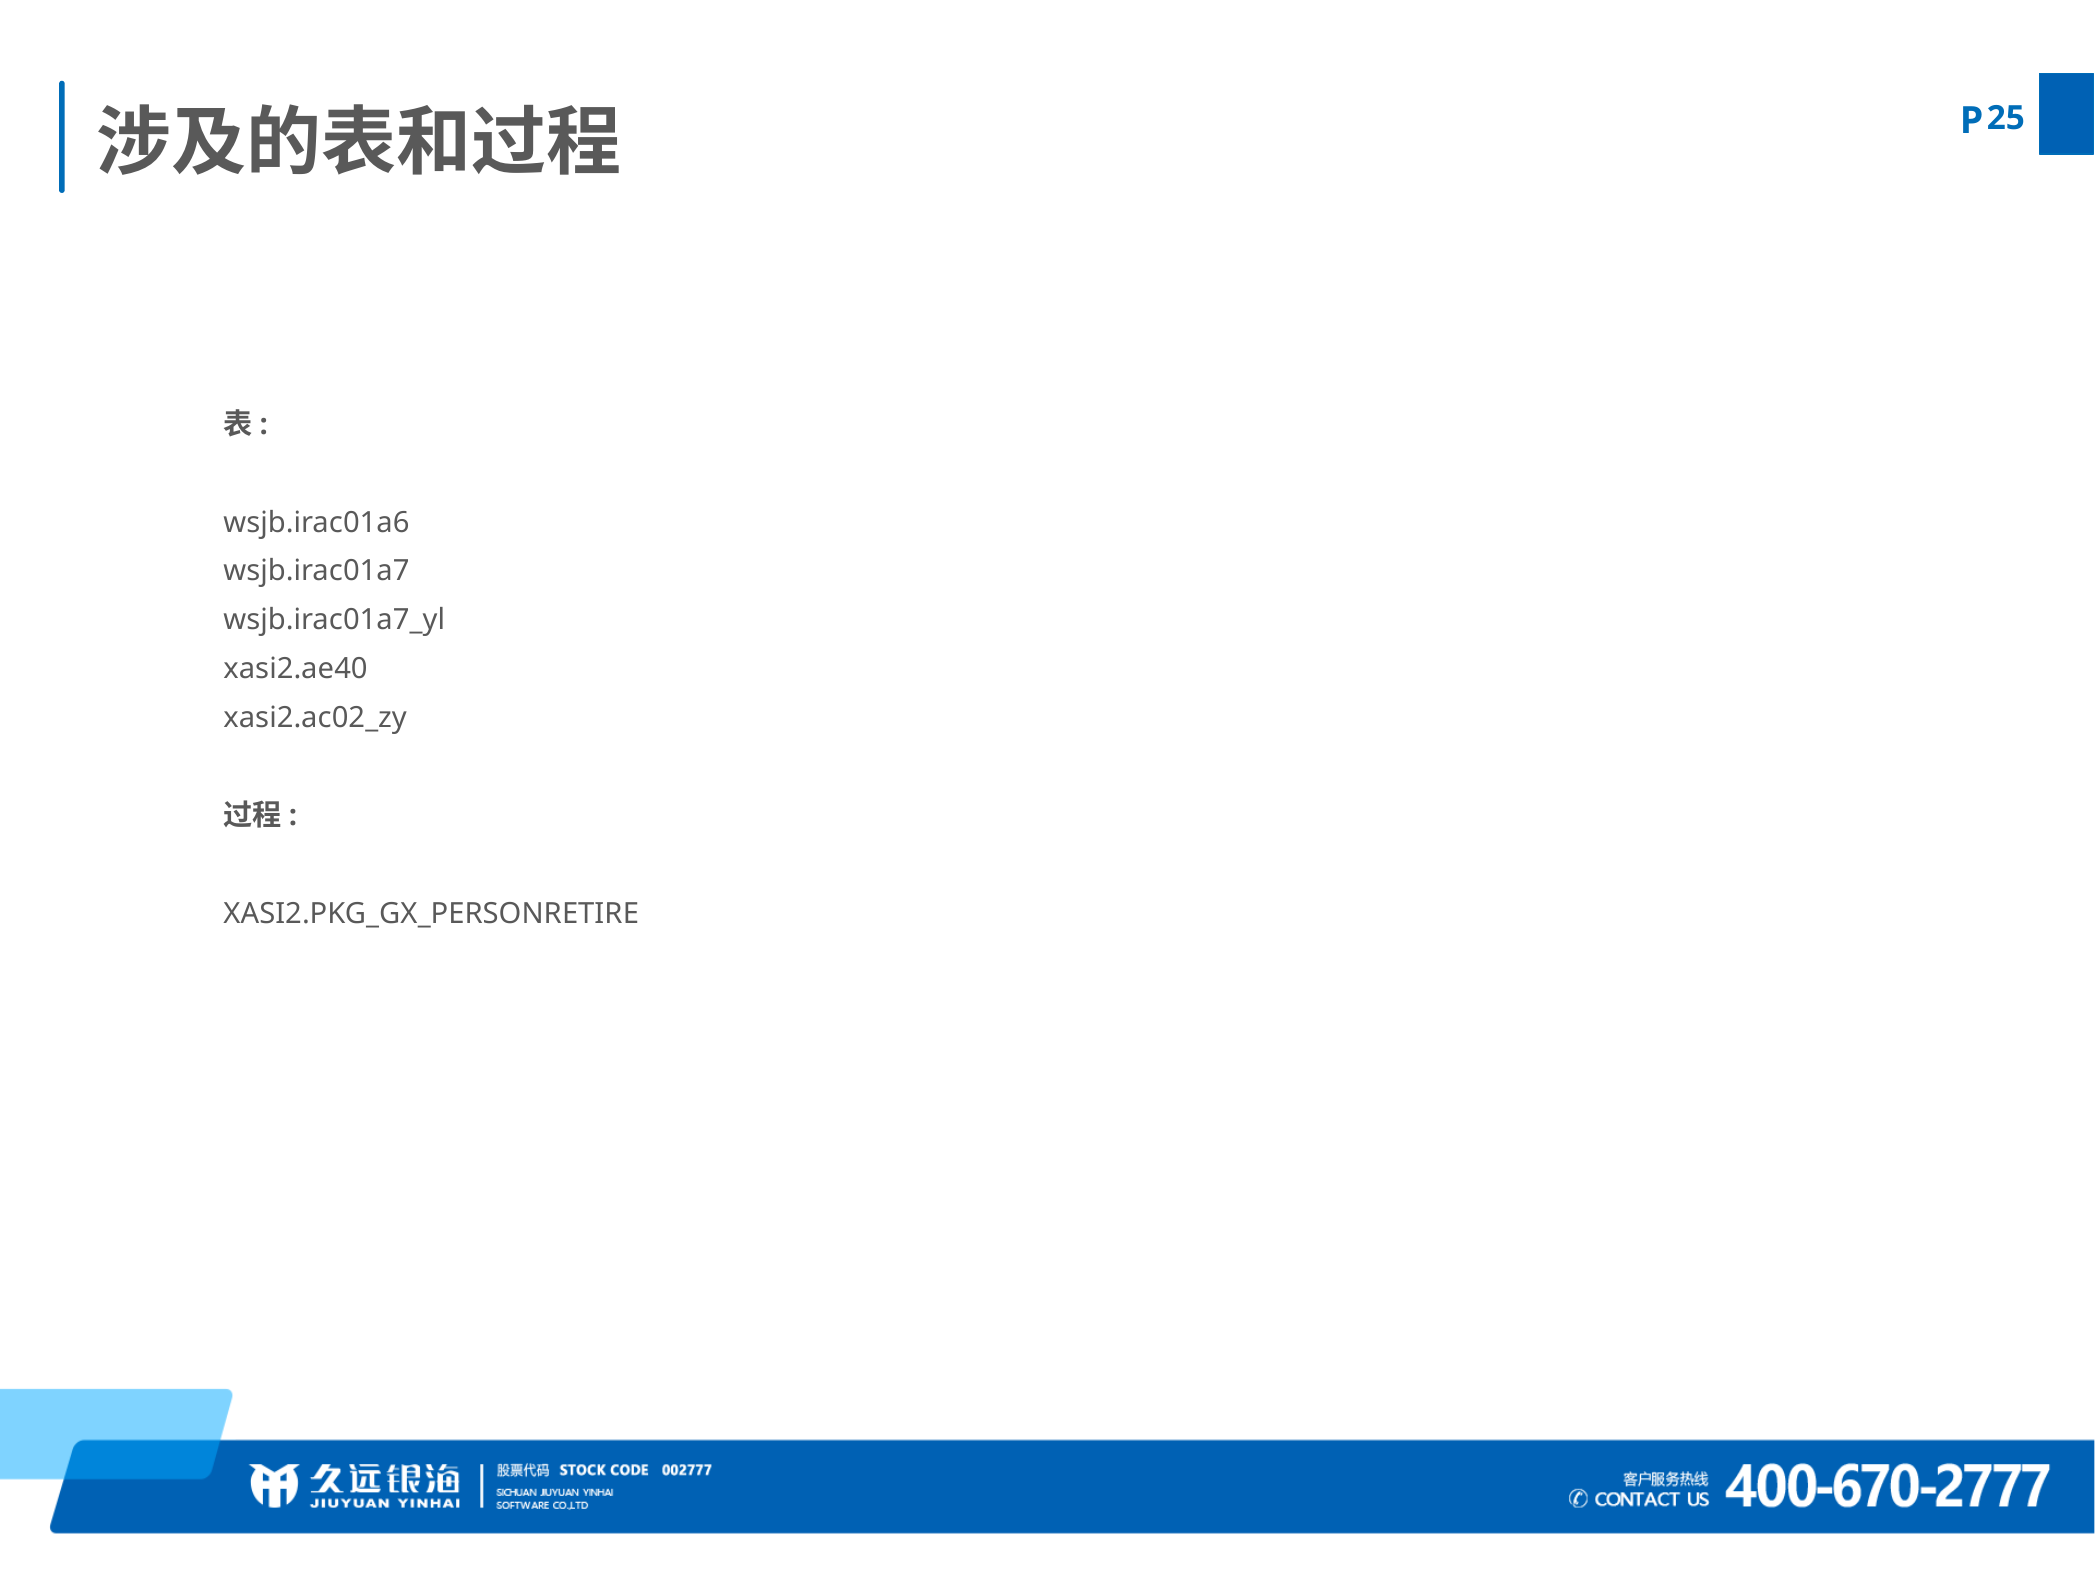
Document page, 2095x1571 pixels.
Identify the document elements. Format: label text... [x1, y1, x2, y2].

text_box 表: wsjb.irac01a6 wsjb.irac01a7 wsjb.irac01a7_yl xasi2.ae40 xasi2.ac02_zy 过程: XASI2.PKG_GX_PERSONRETIRE [208, 383, 1662, 937]
list 涉及的表和过程 [81, 86, 1722, 195]
picture [0, 1375, 2095, 1571]
